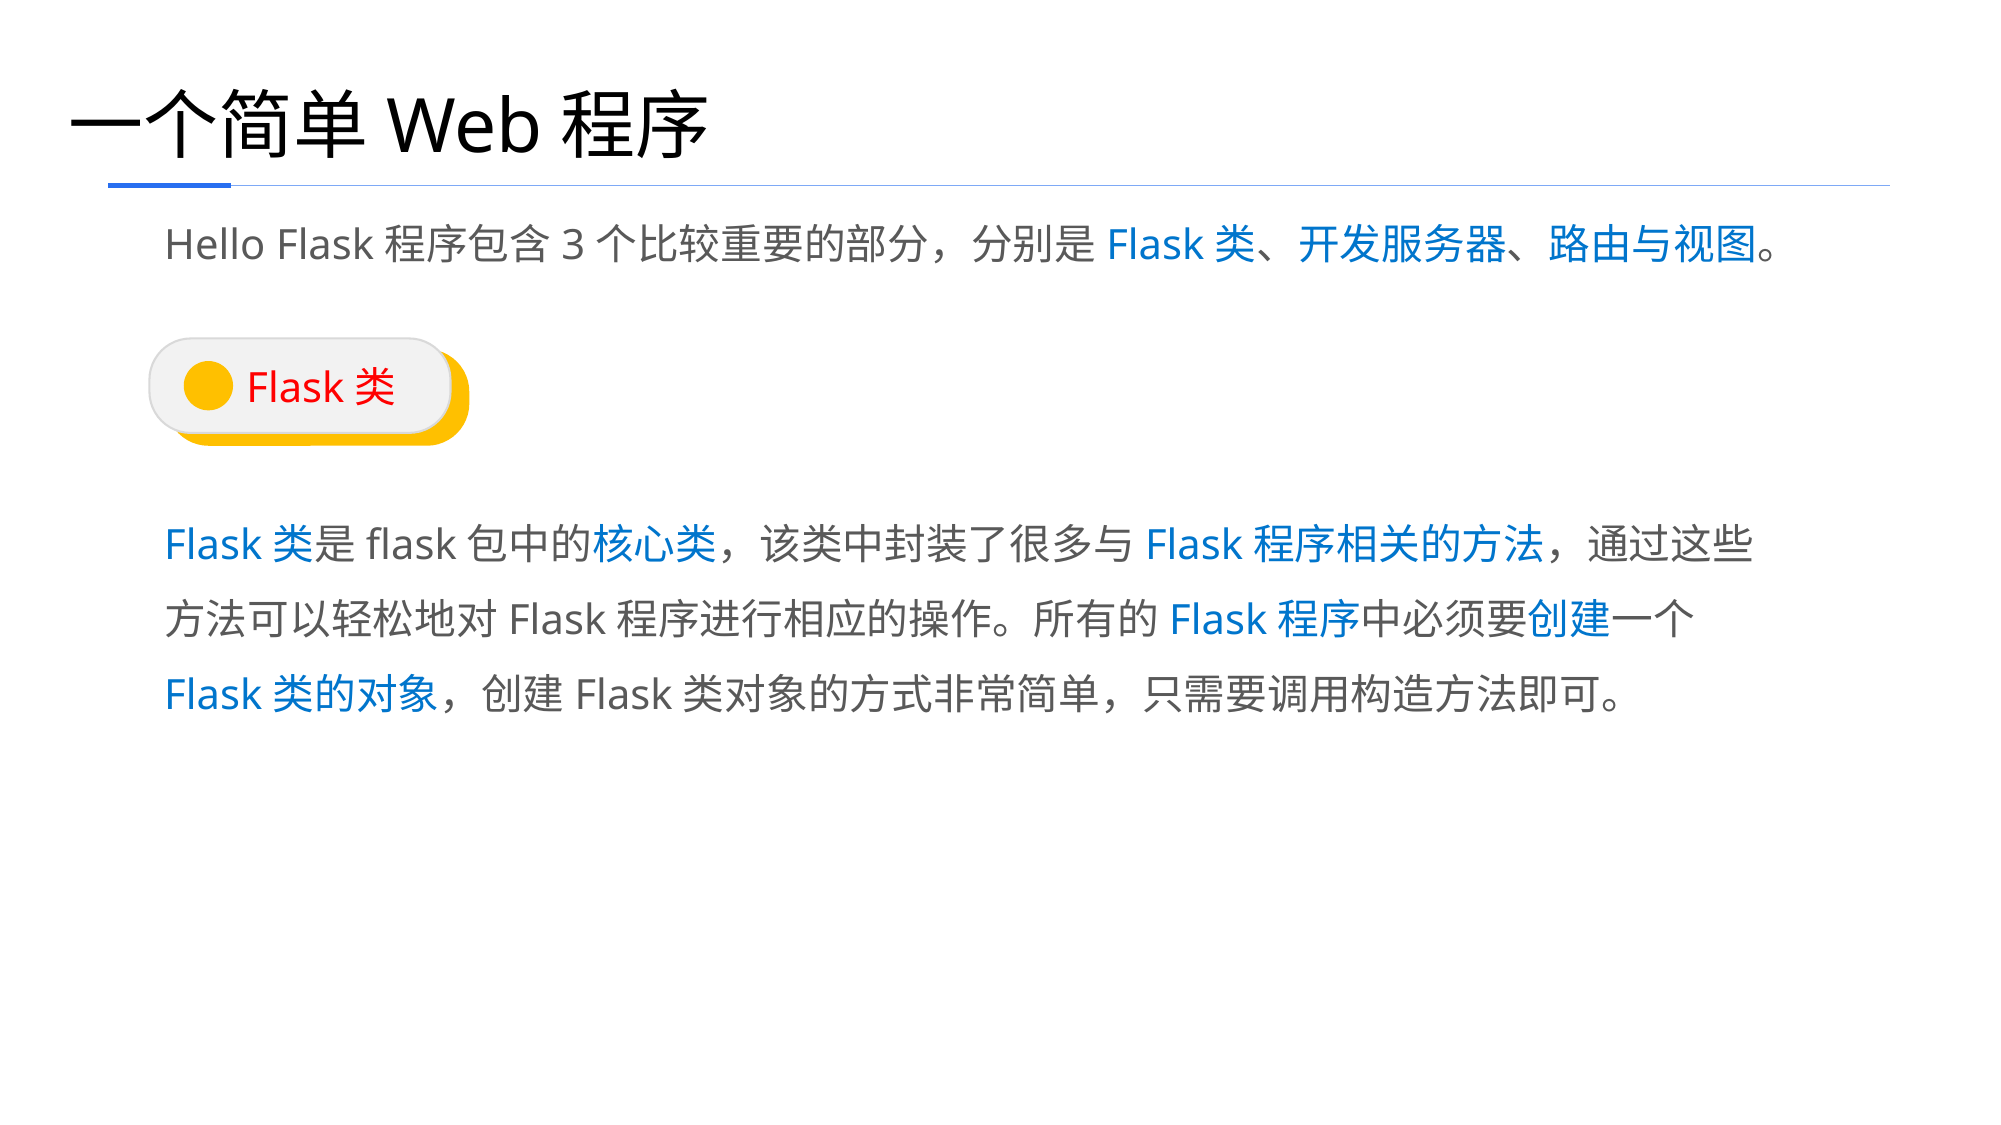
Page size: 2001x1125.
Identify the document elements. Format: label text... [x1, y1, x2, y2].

text_box Hello Flask程序包含3个比较重要的部分，分别是Flask类、开发服务器、路由与视图。 [149, 185, 1886, 275]
text_box 一个简单Web程序 [68, 77, 711, 168]
text_box Flask类是flask包中的核心类，该类中封装了很多与Flask程序相关的方法，通过这些方法可以轻松地对Flask程序进行相应的操作。所有的Flask程序中必须要创建一个Flask类的对象，创建Flask类对象的方式非常简单，只需要调用构造方法即可。 [149, 485, 1805, 726]
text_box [149, 338, 469, 445]
